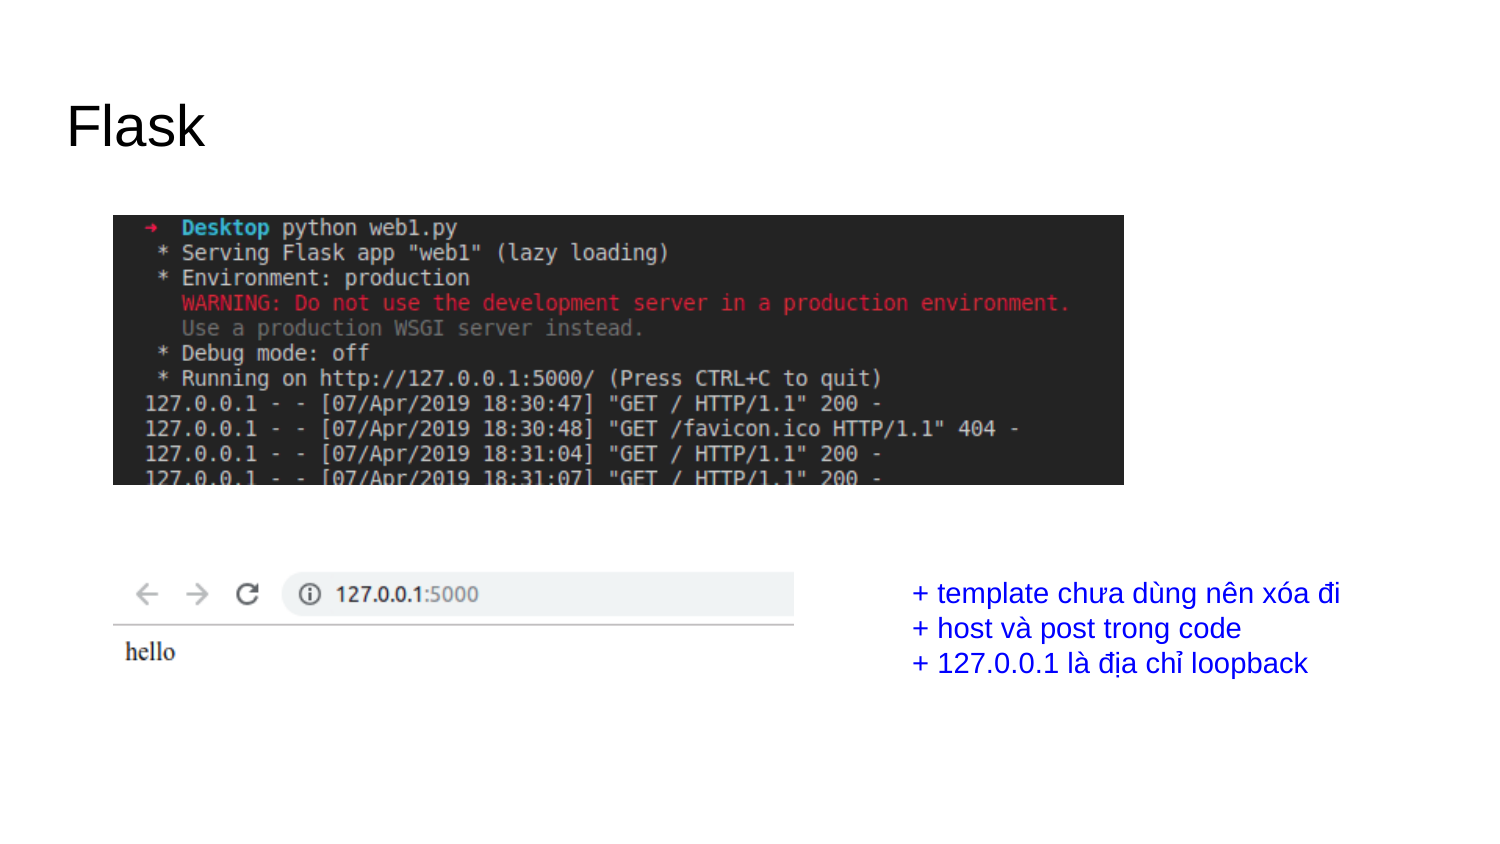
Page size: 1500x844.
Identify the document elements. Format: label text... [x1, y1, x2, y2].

text_box + template chưa dùng nên xóa đi + host và post trong code + 127.0.0.1 là địa chỉ loopback [897, 559, 1374, 758]
picture [113, 566, 794, 766]
picture [113, 215, 1124, 485]
title Flask [51, 72, 1449, 167]
